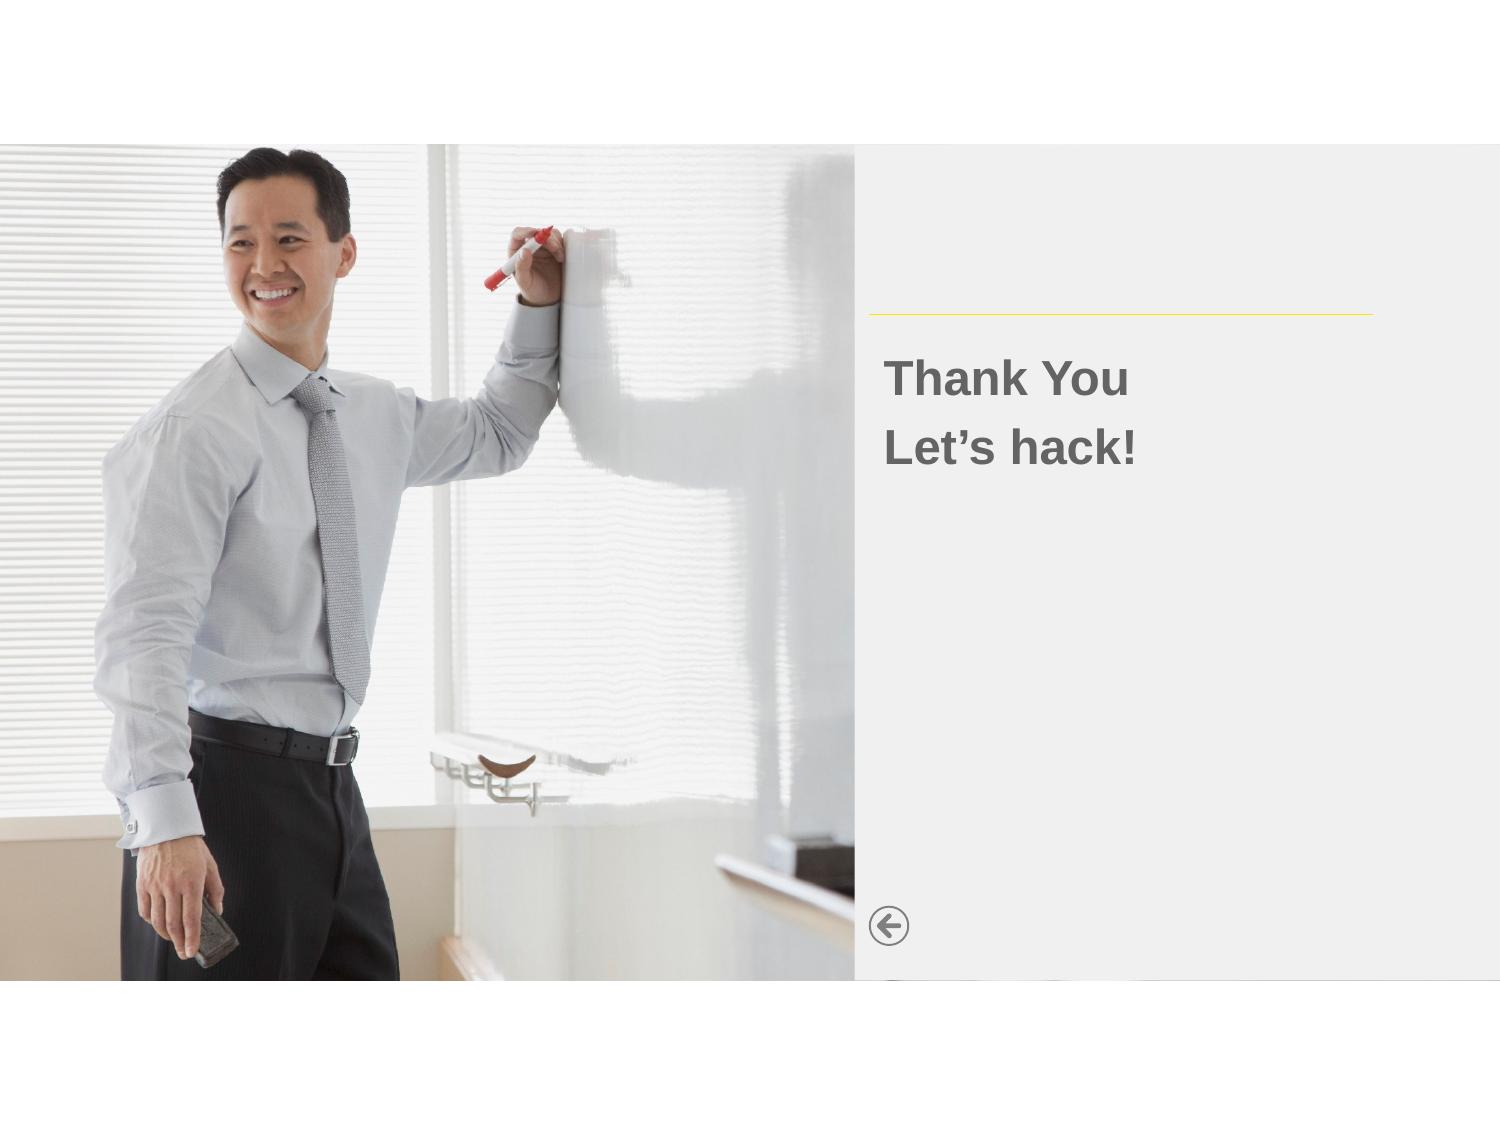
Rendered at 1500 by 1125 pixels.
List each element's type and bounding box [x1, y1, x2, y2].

picture [0, 144, 1500, 981]
